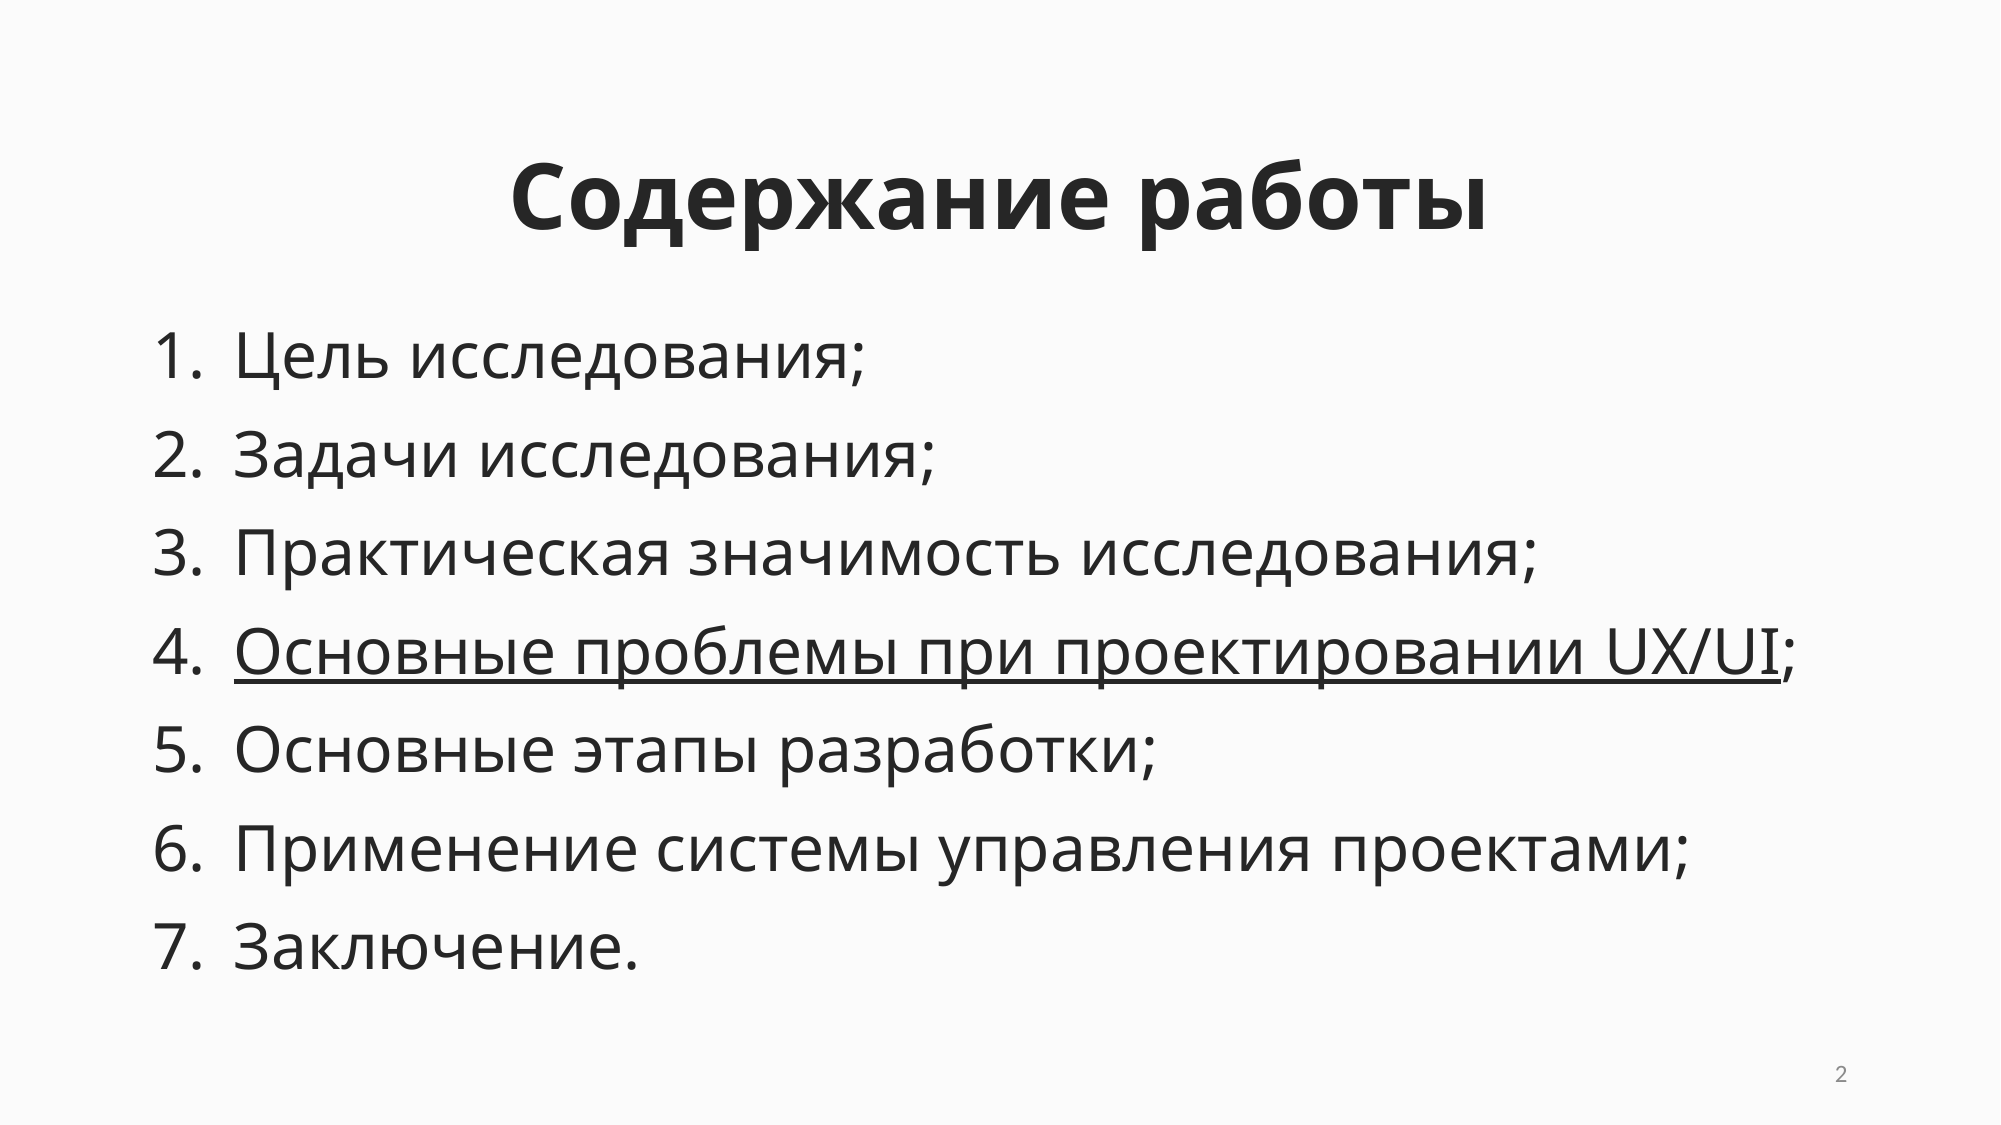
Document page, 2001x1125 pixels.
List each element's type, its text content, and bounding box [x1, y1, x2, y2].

slide_number 2 [1412, 1042, 1863, 1103]
list Цель исследования; Задачи исследования; Практическая значимость исследования; Основные проблемы при проектировании UX/UI; Основные этапы разработки; Применение системы управления проектами; Заключение. [137, 308, 1863, 1043]
title Содержание работы [137, 91, 1863, 308]
